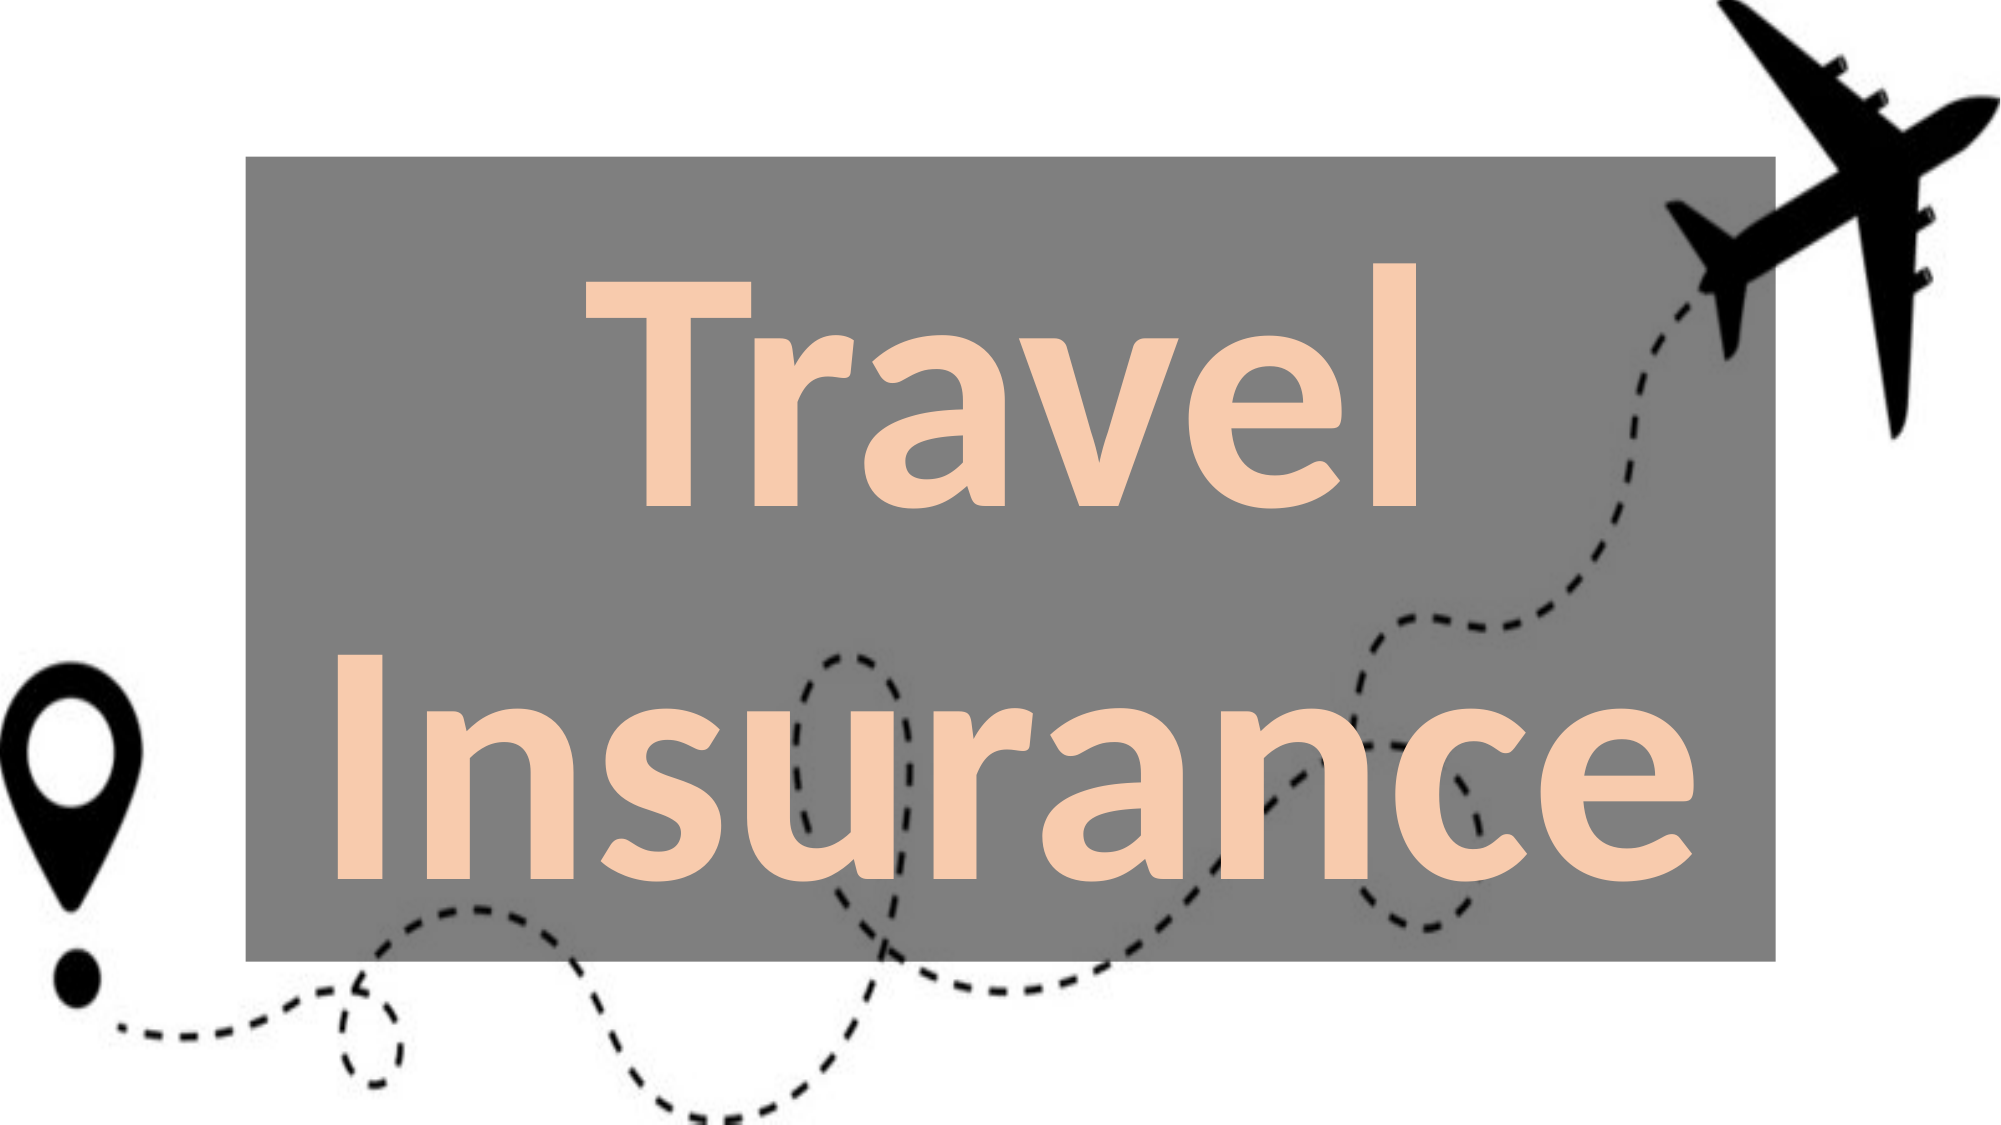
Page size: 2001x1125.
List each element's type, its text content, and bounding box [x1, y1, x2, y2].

title Travel Insurance [245, 156, 1776, 962]
picture [0, 0, 2001, 1125]
